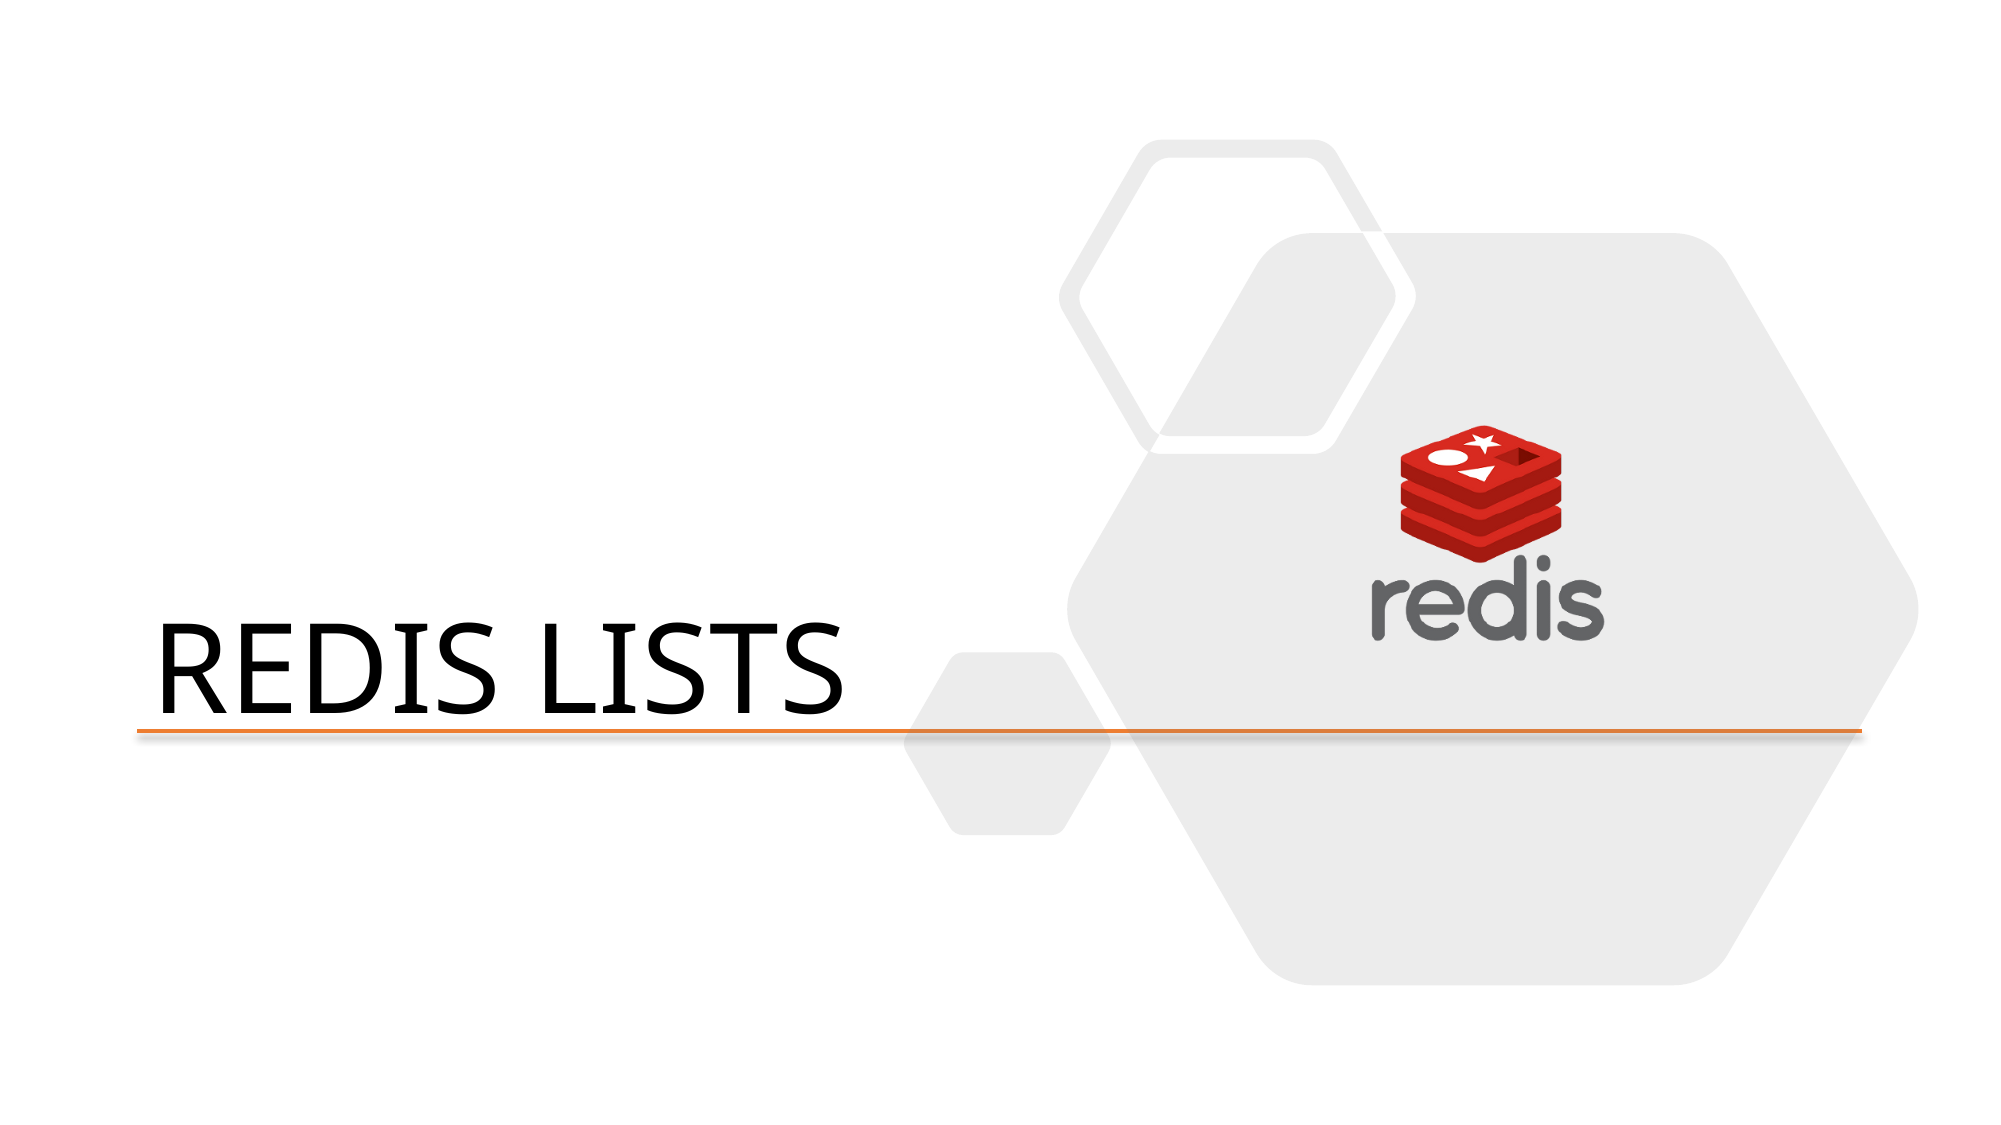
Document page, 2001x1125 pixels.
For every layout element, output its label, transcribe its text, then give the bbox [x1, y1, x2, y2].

title REDIS LISTS [136, 280, 1862, 749]
picture [1337, 405, 1637, 658]
